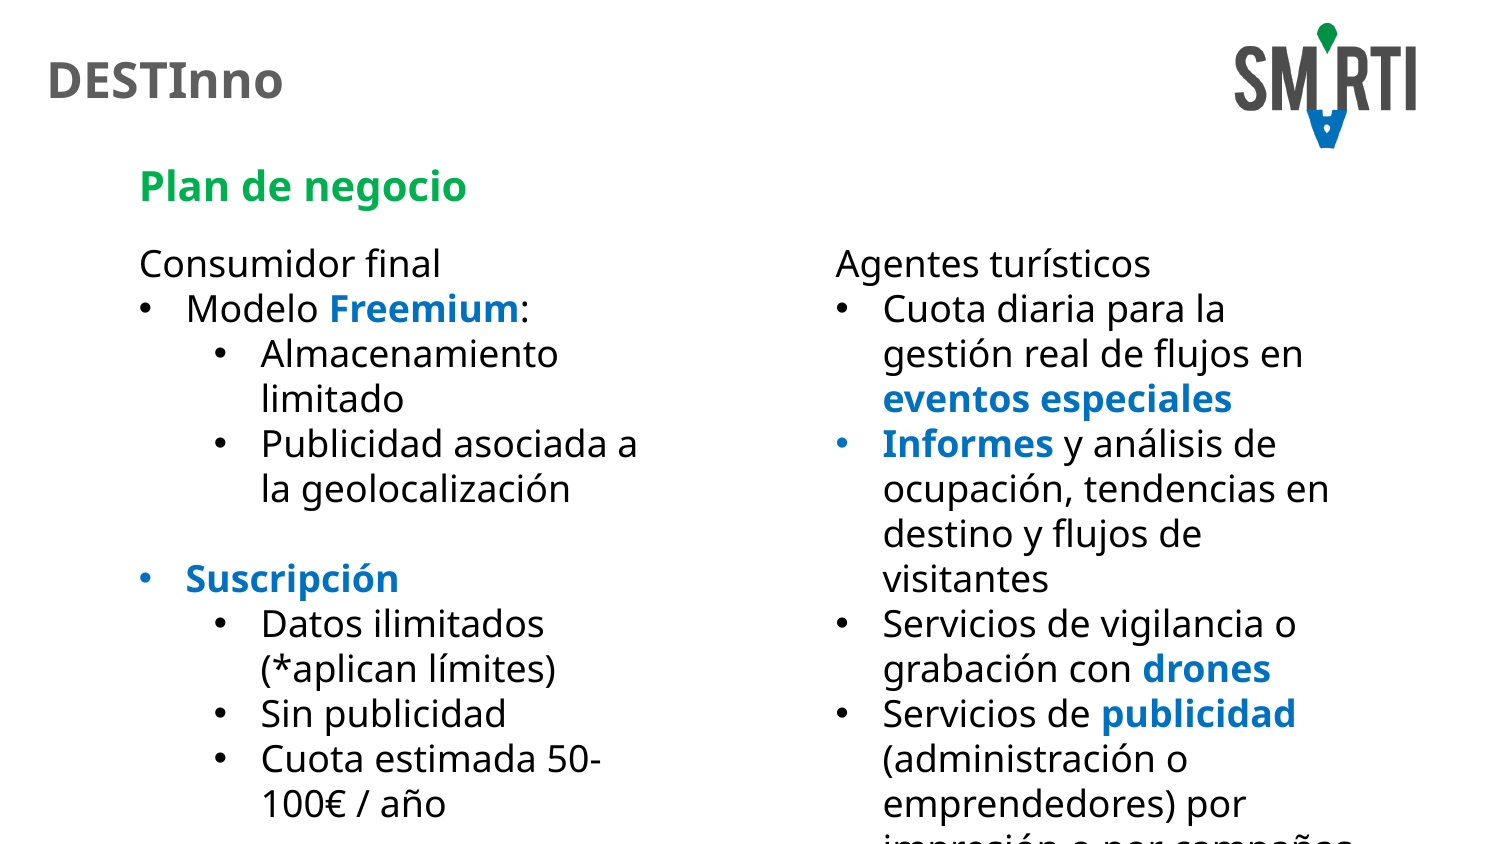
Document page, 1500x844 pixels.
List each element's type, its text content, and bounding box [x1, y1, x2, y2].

picture [1145, 0, 1500, 212]
text_box Plan de negocio [123, 152, 1117, 267]
text_box Consumidor final Modelo Freemium: Almacenamiento limitado Publicidad asociada a la geolocalización Suscripción Datos ilimitados (*aplican límites) Sin publicidad Cuota estimada 50-100€ / año [123, 232, 680, 833]
text_box DESTInno [32, 40, 443, 116]
text_box Agentes turísticos Cuota diaria para la gestión real de flujos en eventos especiales Informes y análisis de ocupación, tendencias en destino y flujos de visitantes Servicios de vigilancia o grabación con drones Servicios de publicidad (administración o emprendedores) por impresión o por campañas globales [820, 232, 1376, 844]
